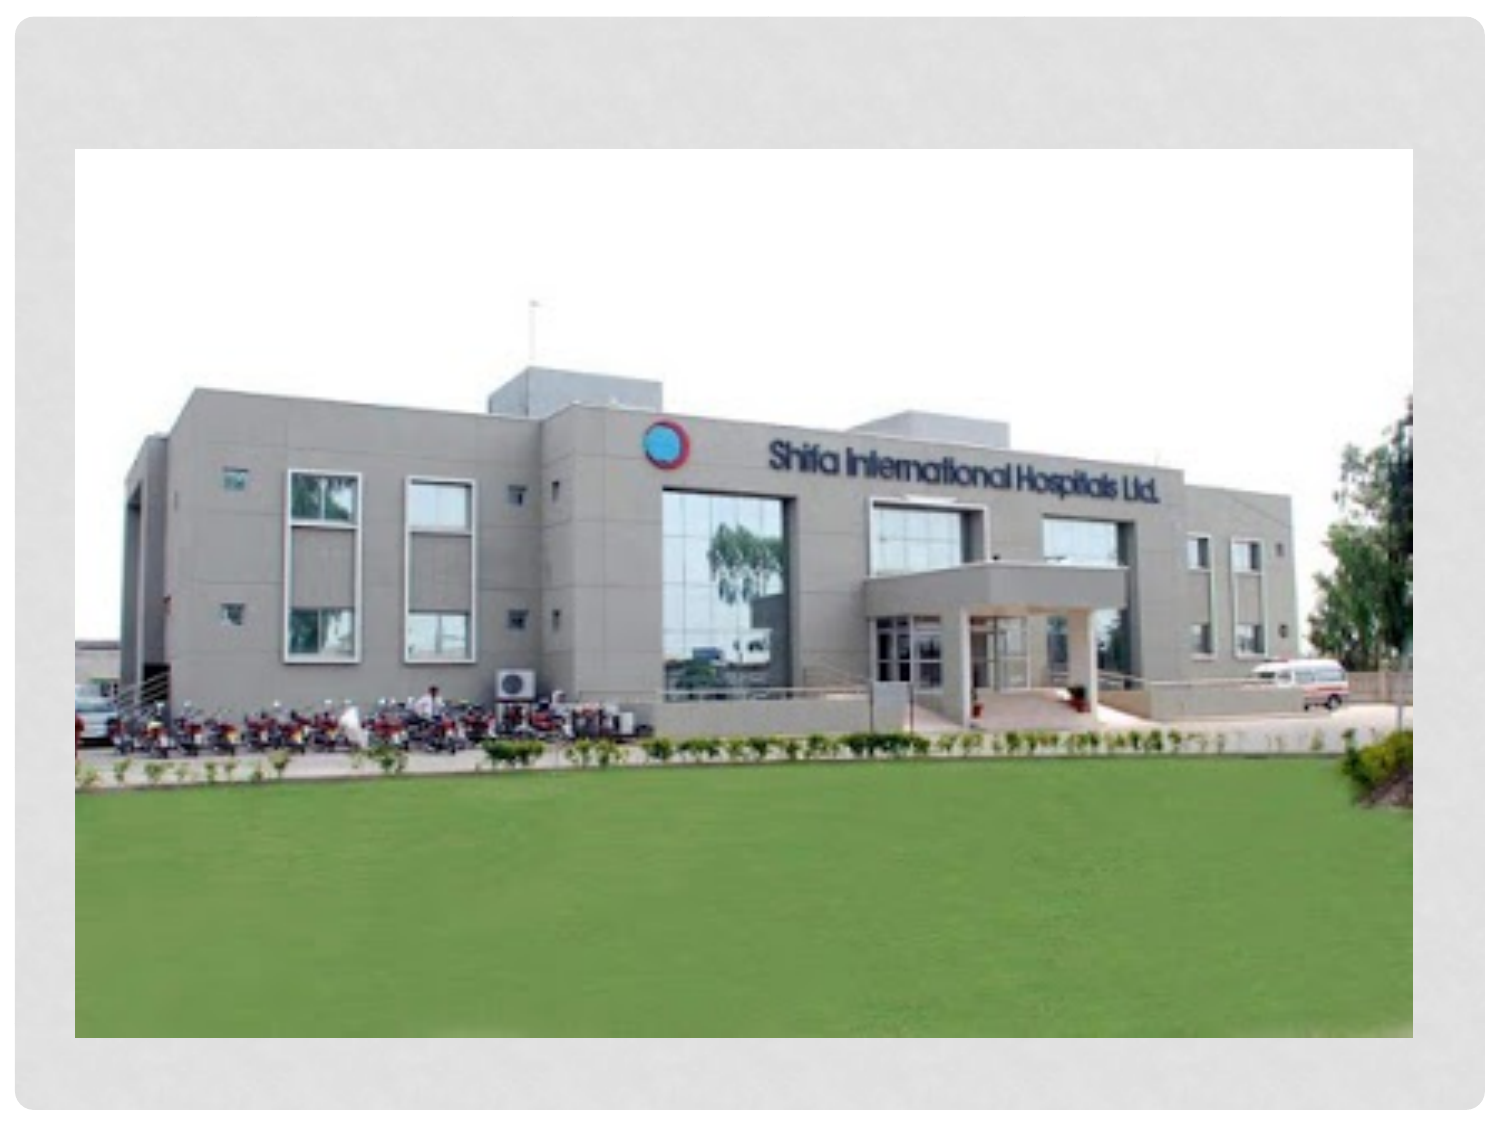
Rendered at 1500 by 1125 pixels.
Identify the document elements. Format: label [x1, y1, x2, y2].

picture [74, 149, 1413, 1038]
